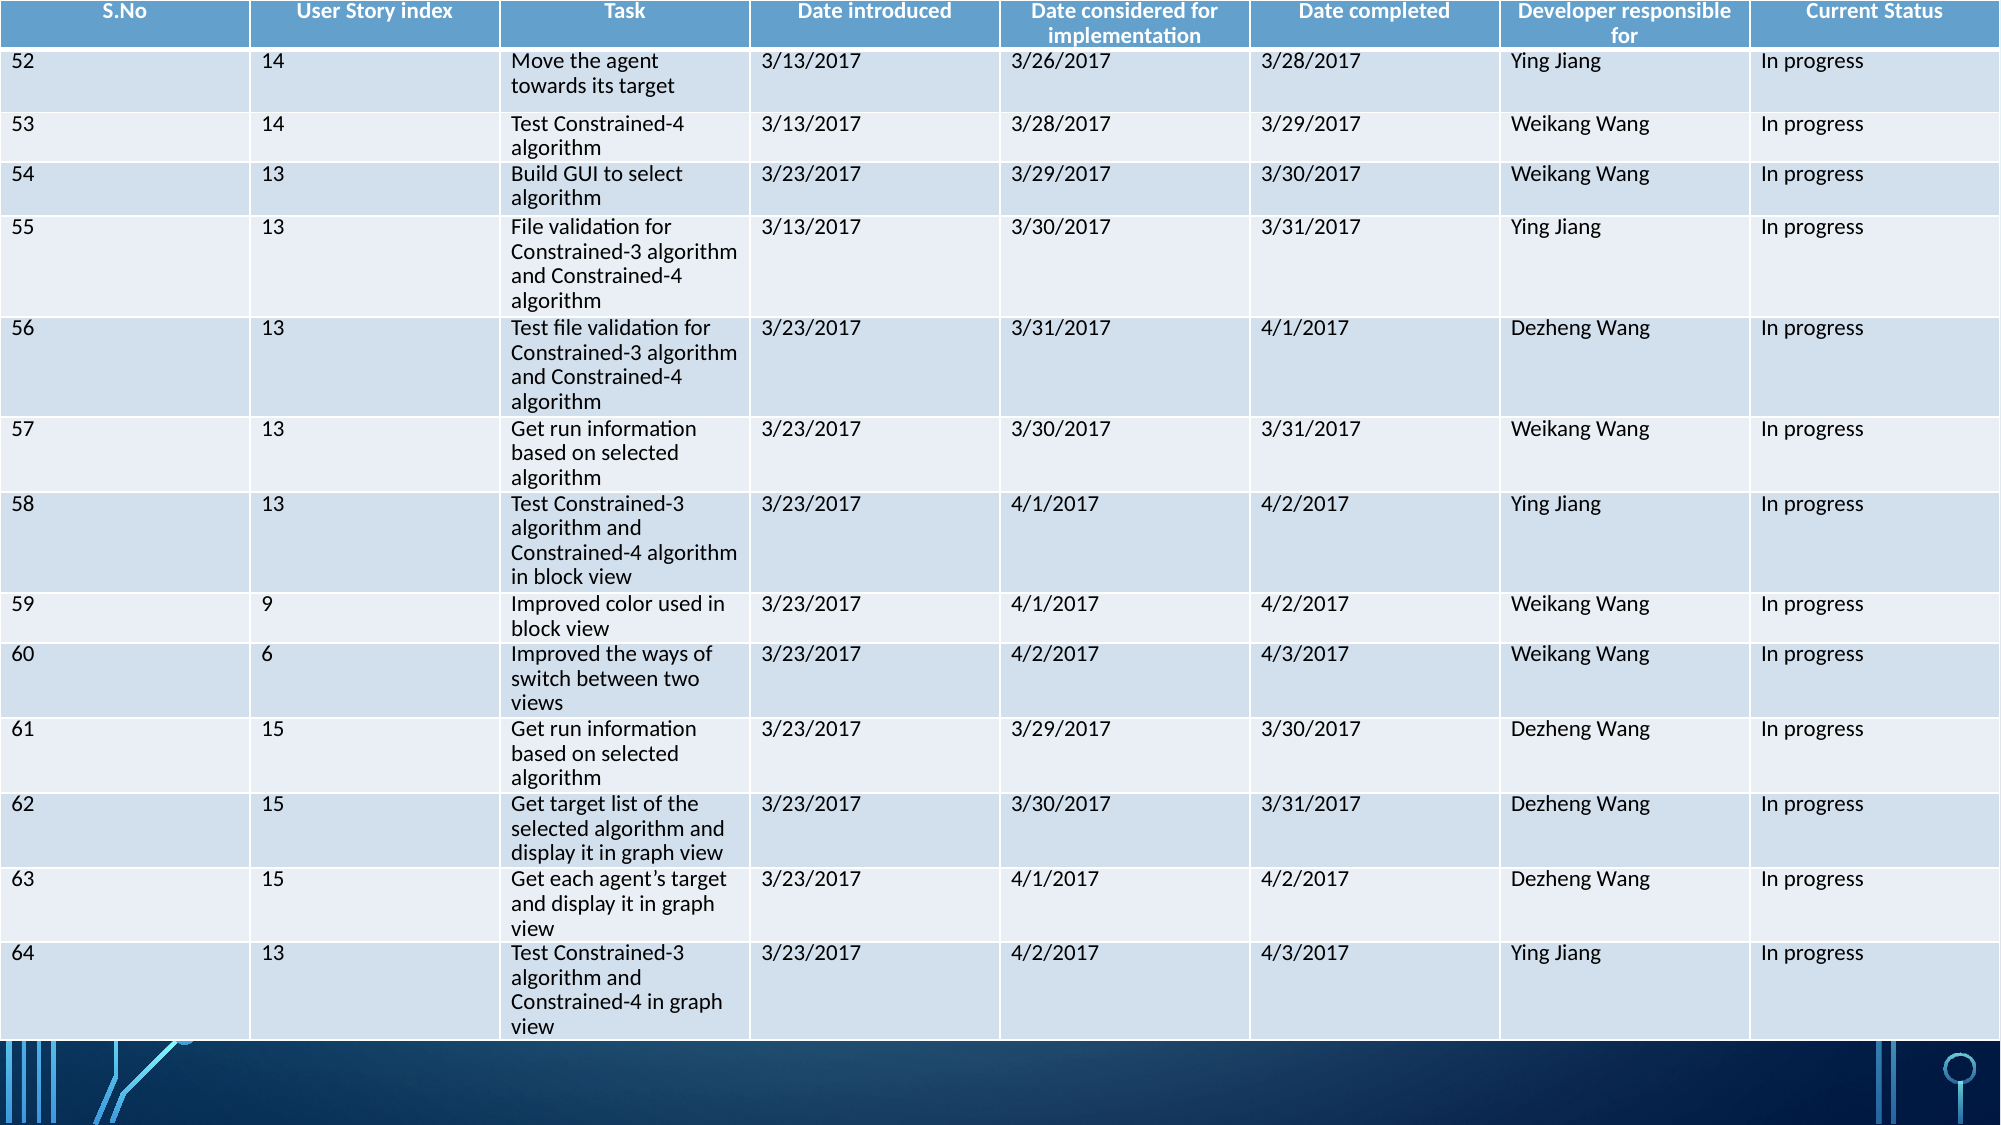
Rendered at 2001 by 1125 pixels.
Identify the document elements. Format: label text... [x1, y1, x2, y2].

table_cell 54 [1, 163, 249, 215]
table_cell 53 [1, 113, 249, 161]
table_cell In progress [1751, 318, 1999, 416]
table_cell Ying Jiang [1501, 943, 1749, 1039]
table_cell 13 [251, 943, 499, 1039]
table_cell 60 [1, 644, 249, 717]
table_cell In progress [1751, 869, 1999, 941]
table_cell 9 [251, 594, 499, 642]
table_cell 4/3/2017 [1251, 943, 1499, 1039]
table_header S.No [1, 1, 249, 47]
table_cell 4/2/2017 [1251, 493, 1499, 592]
table_cell 15 [251, 869, 499, 941]
table_header Date completed [1251, 1, 1499, 47]
table_cell 3/29/2017 [1251, 113, 1499, 161]
table_cell Test Constrained-3 algorithm and Constrained-4 in graph view [501, 943, 749, 1039]
table_cell 4/1/2017 [1001, 493, 1249, 592]
table_cell 3/31/2017 [1251, 217, 1499, 316]
table_header Task [501, 1, 749, 47]
table_cell 63 [1, 869, 249, 941]
table_cell Test Constrained-4 algorithm [501, 113, 749, 161]
table_cell Ying Jiang [1501, 493, 1749, 592]
table_cell 52 [1, 52, 249, 112]
table_cell 15 [251, 794, 499, 867]
table_cell In progress [1751, 163, 1999, 215]
table_header User Story index [251, 1, 499, 47]
table_cell 3/23/2017 [751, 869, 999, 941]
table_cell 3/30/2017 [1251, 719, 1499, 792]
table_cell Get run information based on selected algorithm [501, 418, 749, 491]
table_cell 14 [251, 113, 499, 161]
table_cell 3/30/2017 [1251, 163, 1499, 215]
table_cell Get target list of the selected algorithm and display it in graph view [501, 794, 749, 867]
table_cell 3/30/2017 [1001, 794, 1249, 867]
table_cell 3/28/2017 [1001, 113, 1249, 161]
table_header Developer responsible for [1501, 1, 1749, 47]
table_cell 6 [251, 644, 499, 717]
table_cell Get run information based on selected algorithm [501, 719, 749, 792]
table_cell 13 [251, 493, 499, 592]
table_cell 4/1/2017 [1001, 594, 1249, 642]
table_cell 3/28/2017 [1251, 52, 1499, 112]
table_cell 4/3/2017 [1251, 644, 1499, 717]
table_cell In progress [1751, 644, 1999, 717]
table_cell Test Constrained-3 algorithm and Constrained-4 algorithm in block view [501, 493, 749, 592]
table_cell Dezheng Wang [1501, 719, 1749, 792]
table_cell 3/30/2017 [1001, 217, 1249, 316]
table_cell 59 [1, 594, 249, 642]
table_cell 3/31/2017 [1001, 318, 1249, 416]
table_cell Improved color used in block view [501, 594, 749, 642]
table_cell 3/23/2017 [751, 163, 999, 215]
table_cell 4/2/2017 [1251, 869, 1499, 941]
table_cell 62 [1, 794, 249, 867]
table_cell 55 [1, 217, 249, 316]
table_cell Weikang Wang [1501, 113, 1749, 161]
table_cell Dezheng Wang [1501, 794, 1749, 867]
table_cell 3/31/2017 [1251, 418, 1499, 491]
table_cell Get each agent’s target and display it in graph view [501, 869, 749, 941]
table_cell 13 [251, 318, 499, 416]
table_header Date considered for implementation [1001, 1, 1249, 47]
table_cell Dezheng Wang [1501, 869, 1749, 941]
table_cell Dezheng Wang [1501, 318, 1749, 416]
table_cell Build GUI to select algorithm [501, 163, 749, 215]
table_header Date introduced [751, 1, 999, 47]
table_cell 3/30/2017 [1001, 418, 1249, 491]
table_cell 3/26/2017 [1001, 52, 1249, 112]
table_cell 15 [251, 719, 499, 792]
table_cell 61 [1, 719, 249, 792]
table_cell 3/13/2017 [751, 52, 999, 112]
table_cell Test file validation for Constrained-3 algorithm and Constrained-4 algorithm [501, 318, 749, 416]
table_cell 3/23/2017 [751, 493, 999, 592]
table_cell In progress [1751, 113, 1999, 161]
table_cell 3/23/2017 [751, 719, 999, 792]
table_cell 3/31/2017 [1251, 794, 1499, 867]
table_cell 3/29/2017 [1001, 163, 1249, 215]
table_cell 14 [251, 52, 499, 112]
table_cell 3/23/2017 [751, 943, 999, 1039]
table_cell Improved the ways of switch between two views [501, 644, 749, 717]
table_cell Weikang Wang [1501, 644, 1749, 717]
table_cell 3/23/2017 [751, 794, 999, 867]
table_cell In progress [1751, 418, 1999, 491]
table_cell 3/23/2017 [751, 644, 999, 717]
table_cell 4/2/2017 [1251, 594, 1499, 642]
table_cell 13 [251, 418, 499, 491]
table_cell In progress [1751, 943, 1999, 1039]
table_cell 13 [251, 217, 499, 316]
table_cell File validation for Constrained-3 algorithm and Constrained-4 algorithm [501, 217, 749, 316]
table_cell 4/1/2017 [1001, 869, 1249, 941]
table_cell In progress [1751, 493, 1999, 592]
table_cell Ying Jiang [1501, 52, 1749, 112]
table_header Current Status [1751, 1, 1999, 47]
table_cell 3/13/2017 [751, 217, 999, 316]
table_cell 64 [1, 943, 249, 1039]
table_cell 57 [1, 418, 249, 491]
table_cell In progress [1751, 52, 1999, 112]
table_cell In progress [1751, 594, 1999, 642]
table_cell 58 [1, 493, 249, 592]
table_cell 3/23/2017 [751, 594, 999, 642]
table_cell 3/13/2017 [751, 113, 999, 161]
table_cell Weikang Wang [1501, 418, 1749, 491]
table_cell 4/1/2017 [1251, 318, 1499, 416]
table_cell Weikang Wang [1501, 163, 1749, 215]
table_cell Ying Jiang [1501, 217, 1749, 316]
table_cell Move the agent towards its target [501, 52, 749, 112]
table_cell 4/2/2017 [1001, 943, 1249, 1039]
table_cell 3/29/2017 [1001, 719, 1249, 792]
table_cell 3/23/2017 [751, 318, 999, 416]
table_cell 13 [251, 163, 499, 215]
table_cell 56 [1, 318, 249, 416]
table_cell Weikang Wang [1501, 594, 1749, 642]
table_cell In progress [1751, 719, 1999, 792]
table_cell 3/23/2017 [751, 418, 999, 491]
table_cell In progress [1751, 217, 1999, 316]
table_cell In progress [1751, 794, 1999, 867]
table_cell 4/2/2017 [1001, 644, 1249, 717]
